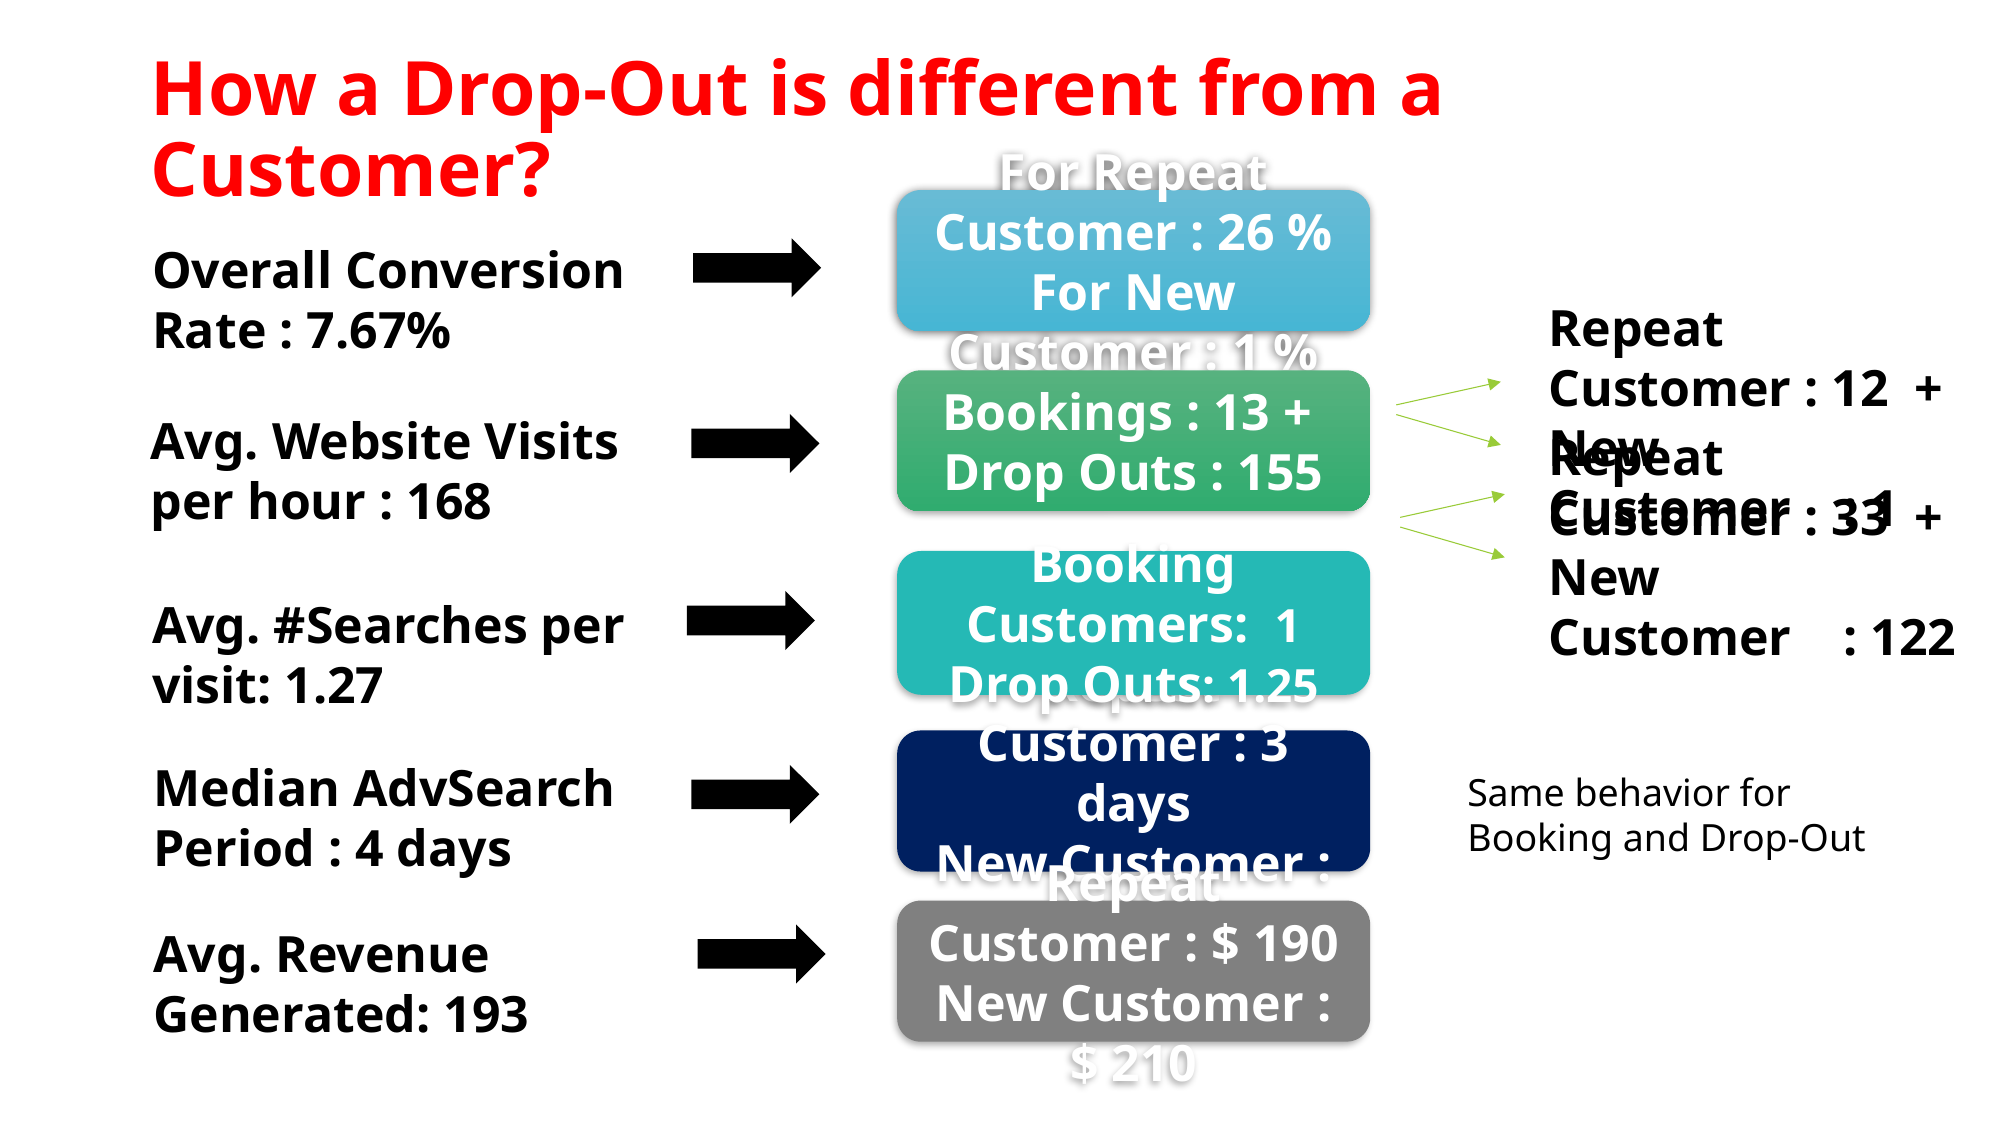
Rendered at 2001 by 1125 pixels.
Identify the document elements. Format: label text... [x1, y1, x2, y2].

title How a Drop-Out is different from a Customer? [135, 22, 1861, 241]
text_box Overall Conversion Rate : 7.67% [137, 230, 662, 366]
text_box Median AdvSearch Period : 4 days [138, 748, 686, 884]
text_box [686, 189, 2000, 1042]
text_box Avg. Revenue Generated: 193 [138, 915, 765, 1051]
text_box Avg. #Searches per visit: 1.27 [137, 586, 686, 722]
text_box Avg. Website Visits per hour : 168 [135, 402, 686, 538]
